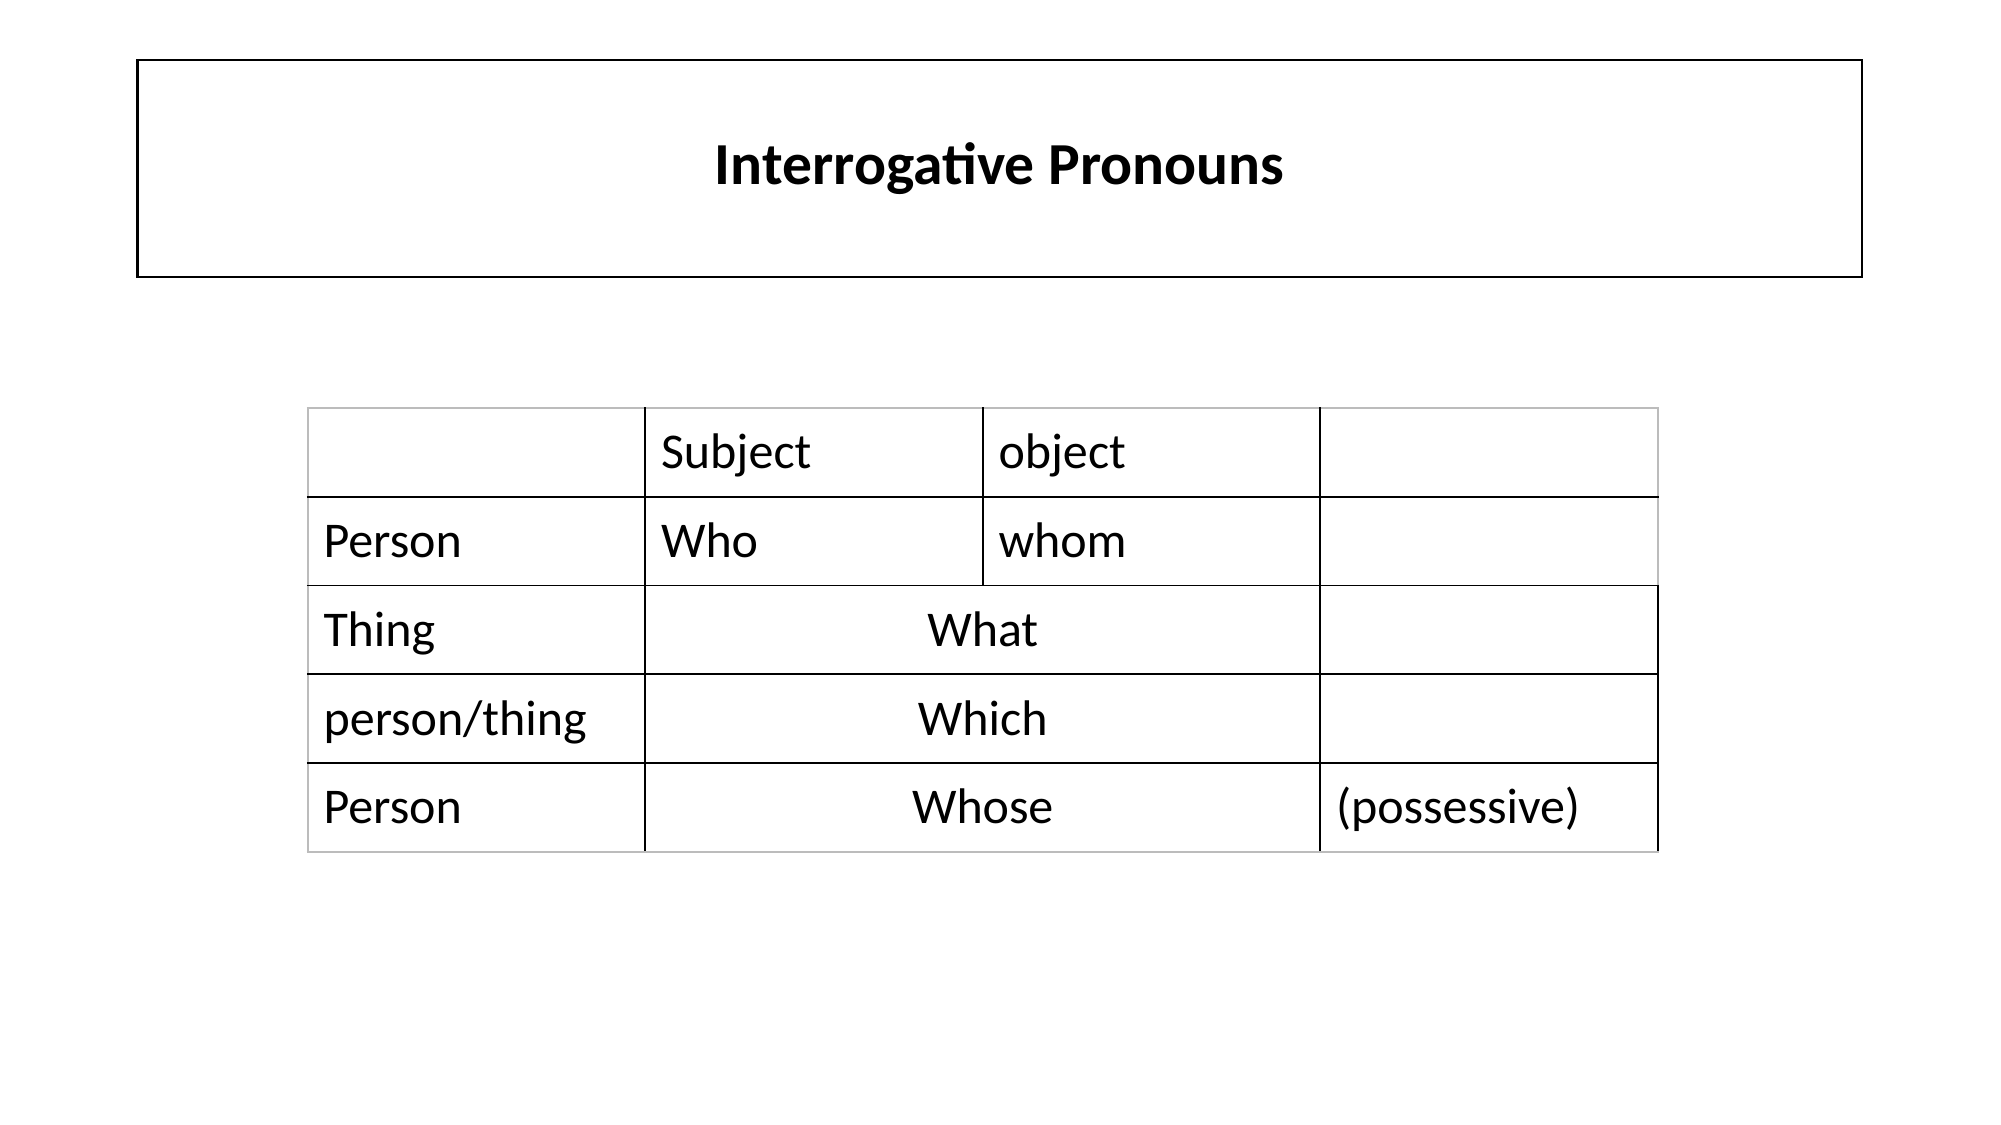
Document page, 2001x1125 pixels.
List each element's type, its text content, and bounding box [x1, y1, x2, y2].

title Interrogative Pronouns [136, 59, 1863, 278]
table_cell [1321, 586, 1657, 673]
table_header [1321, 409, 1657, 496]
table_cell Thing [309, 586, 644, 673]
table_header [309, 409, 644, 496]
table_cell Person [309, 498, 644, 585]
table_cell [1321, 675, 1657, 762]
table_cell Person [309, 764, 644, 851]
table_header Subject [646, 409, 982, 496]
table_cell (possessive) [1321, 764, 1657, 851]
table_cell Which [646, 675, 1319, 762]
table_cell whom [984, 498, 1319, 585]
table_cell What [646, 586, 1319, 673]
table_cell Whose [646, 764, 1319, 851]
table_cell person/thing [309, 675, 644, 762]
table_cell [1321, 498, 1657, 585]
table_header object [984, 409, 1319, 496]
table_cell Who [646, 498, 982, 585]
